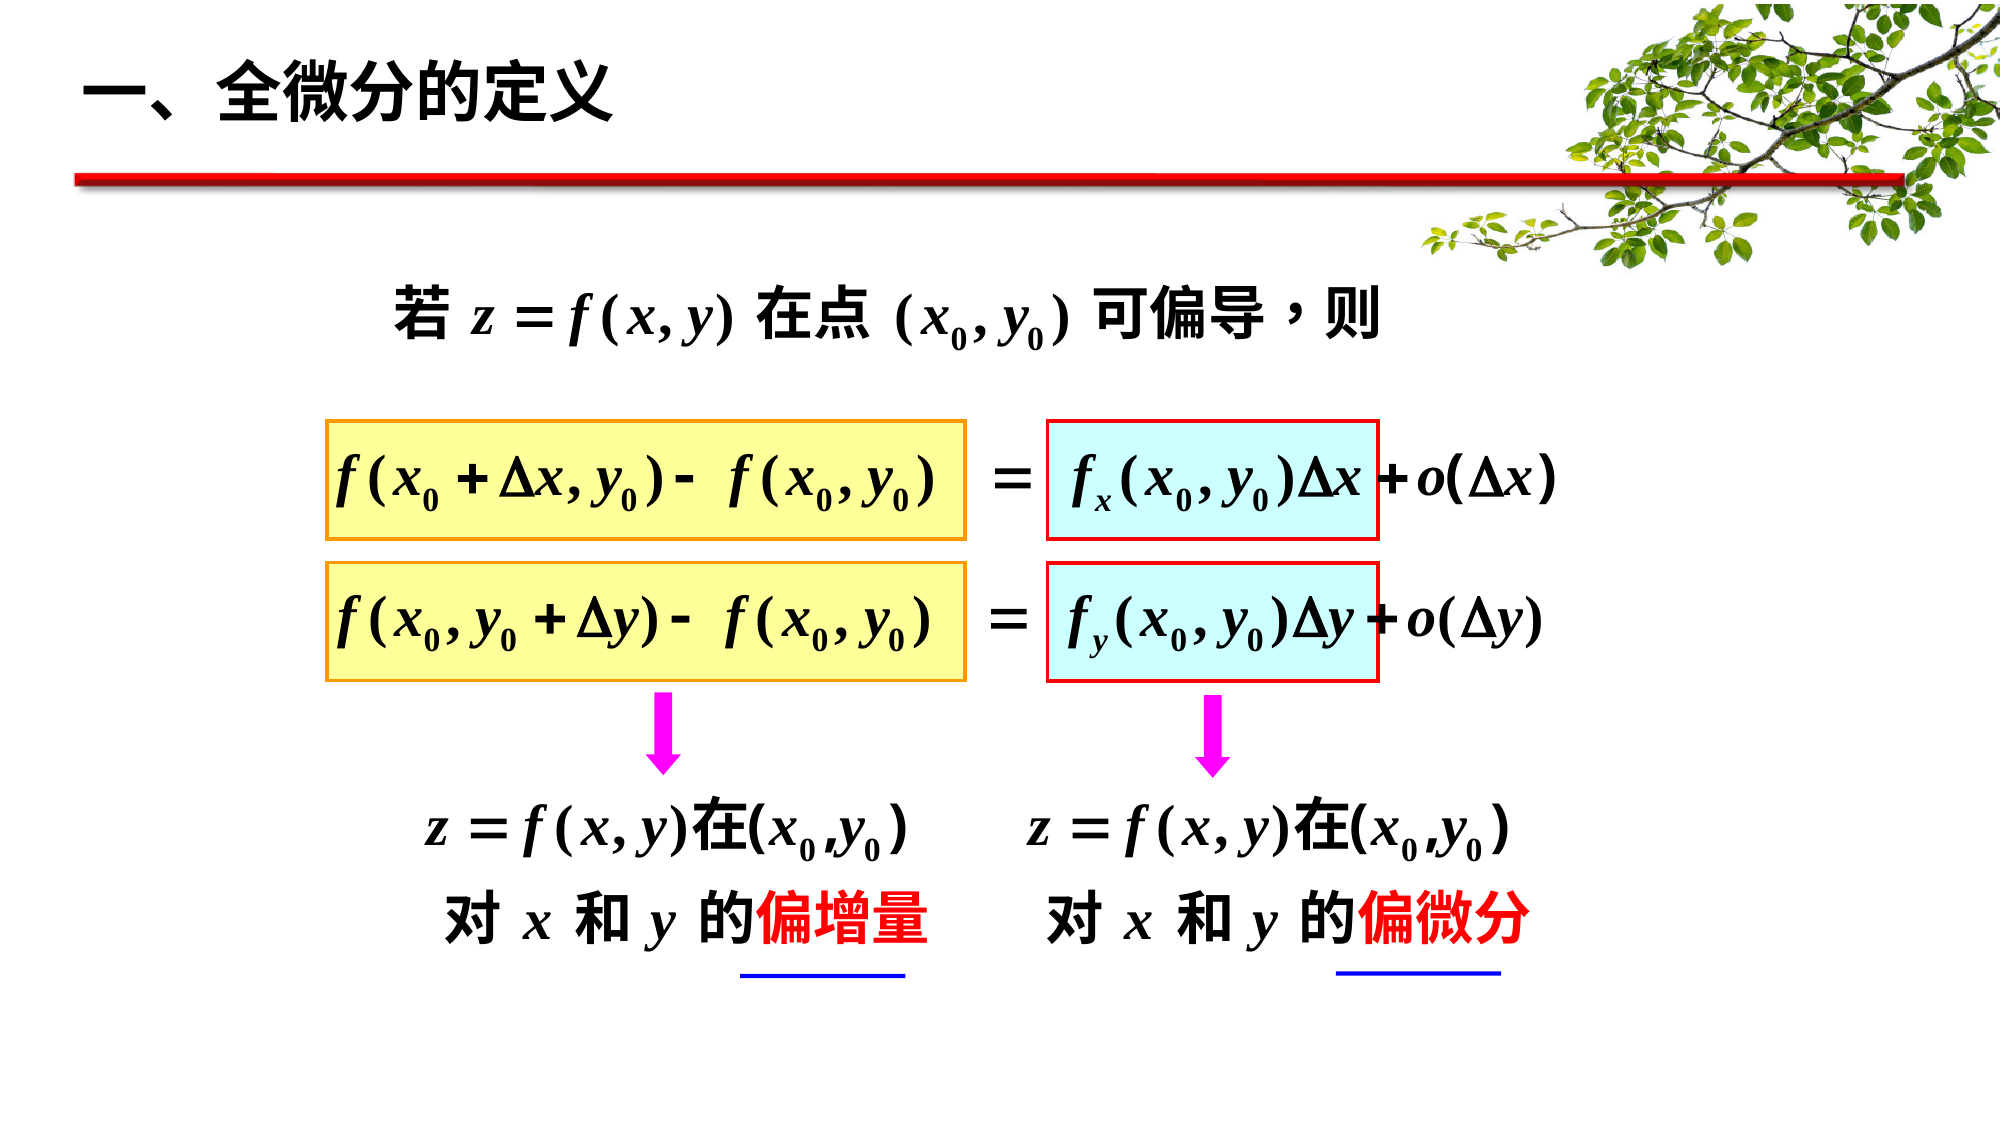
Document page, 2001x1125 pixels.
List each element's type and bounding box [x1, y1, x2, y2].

text_box [421, 791, 935, 958]
text_box [326, 562, 965, 583]
text_box [1194, 695, 1231, 778]
text_box [326, 517, 965, 539]
text_box [326, 666, 965, 681]
text_box [389, 280, 1386, 356]
text_box [1047, 420, 1378, 443]
text_box [322, 583, 1548, 666]
text_box [1047, 666, 1378, 681]
text_box [1047, 562, 1378, 583]
text_box [321, 443, 1561, 517]
text_box [1047, 517, 1378, 539]
text_box [645, 692, 681, 776]
text_box [1023, 791, 1536, 958]
picture [67, 4, 2000, 331]
text_box [326, 420, 965, 443]
